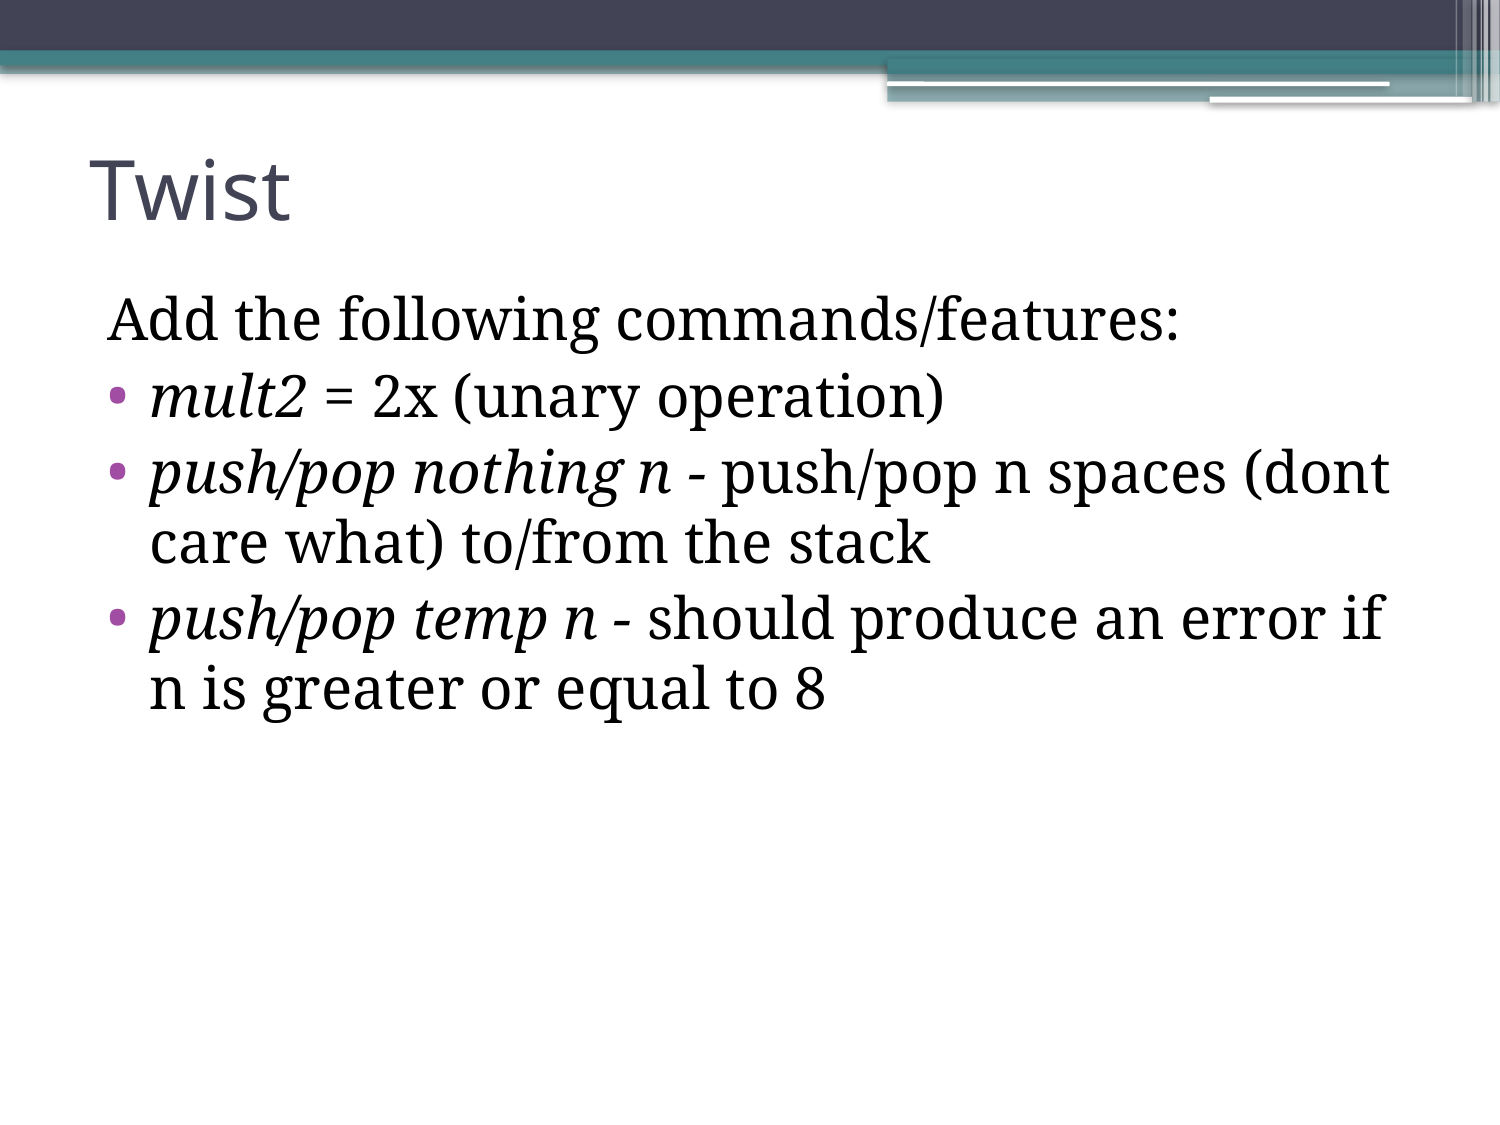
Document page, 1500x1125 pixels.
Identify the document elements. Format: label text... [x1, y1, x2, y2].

list Add the following commands/features: mult2 = 2x (unary operation) push/pop nothing n - push/pop n spaces (dont care what) to/from the stack push/pop temp n - should produce an error if n is greater or equal to 8 [75, 275, 1425, 985]
title Twist [75, 99, 1425, 275]
